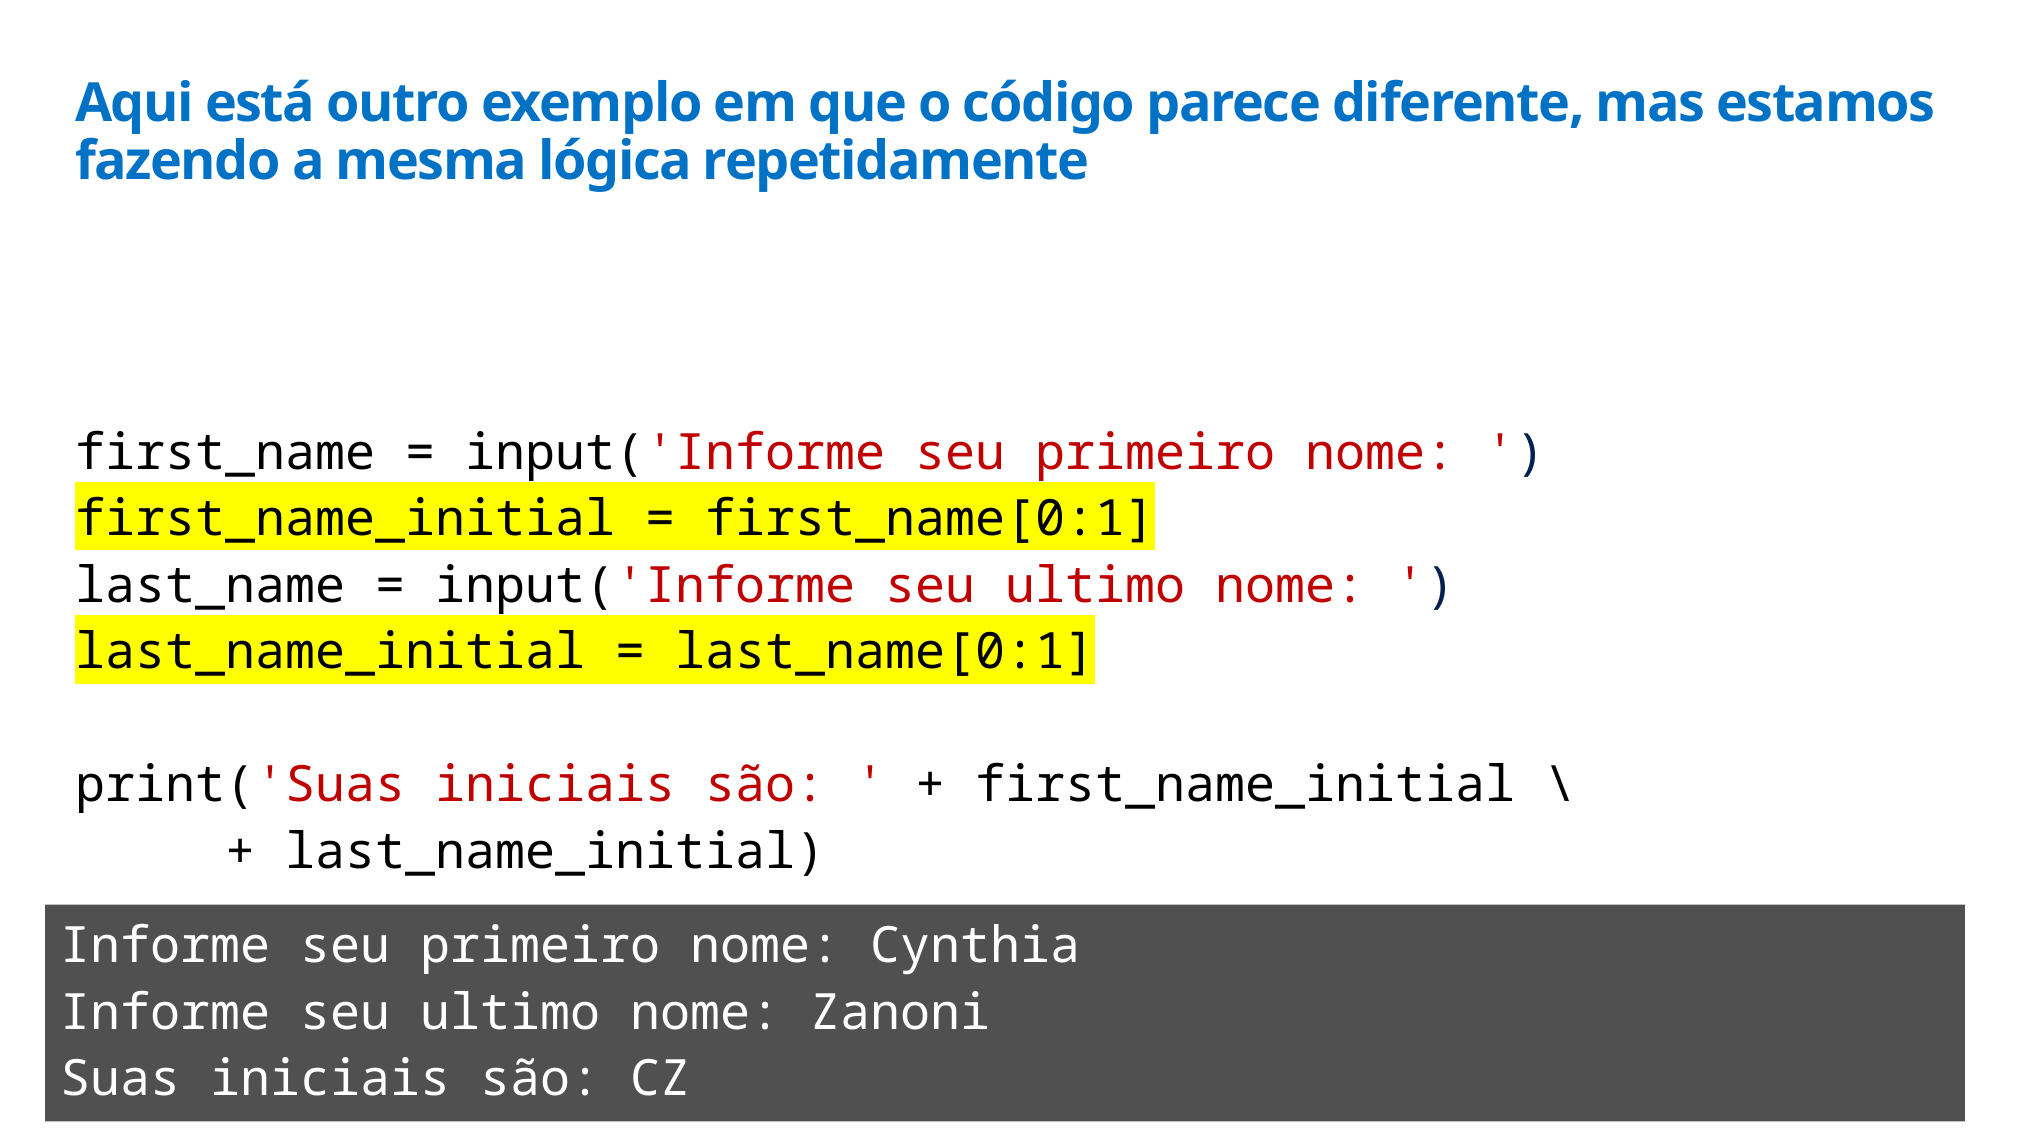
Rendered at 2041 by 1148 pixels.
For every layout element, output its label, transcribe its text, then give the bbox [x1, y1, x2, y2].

text_box Informe seu primeiro nome: Cynthia Informe seu ultimo nome: Zanoni Suas iniciais são: CZ [45, 904, 1965, 1122]
title Aqui está outro exemplo em que o código parece diferente, mas estamos fazendo a mesma lógica repetidamente [60, 60, 1980, 210]
list first_name = input('Informe seu primeiro nome: ') first_name_initial = first_name[0:1] last_name = input('Informe seu ultimo nome: ') last_name_initial = last_name[0:1] print('Suas iniciais são: ' + first_name_initial \ + last_name_initial) [60, 411, 1980, 899]
